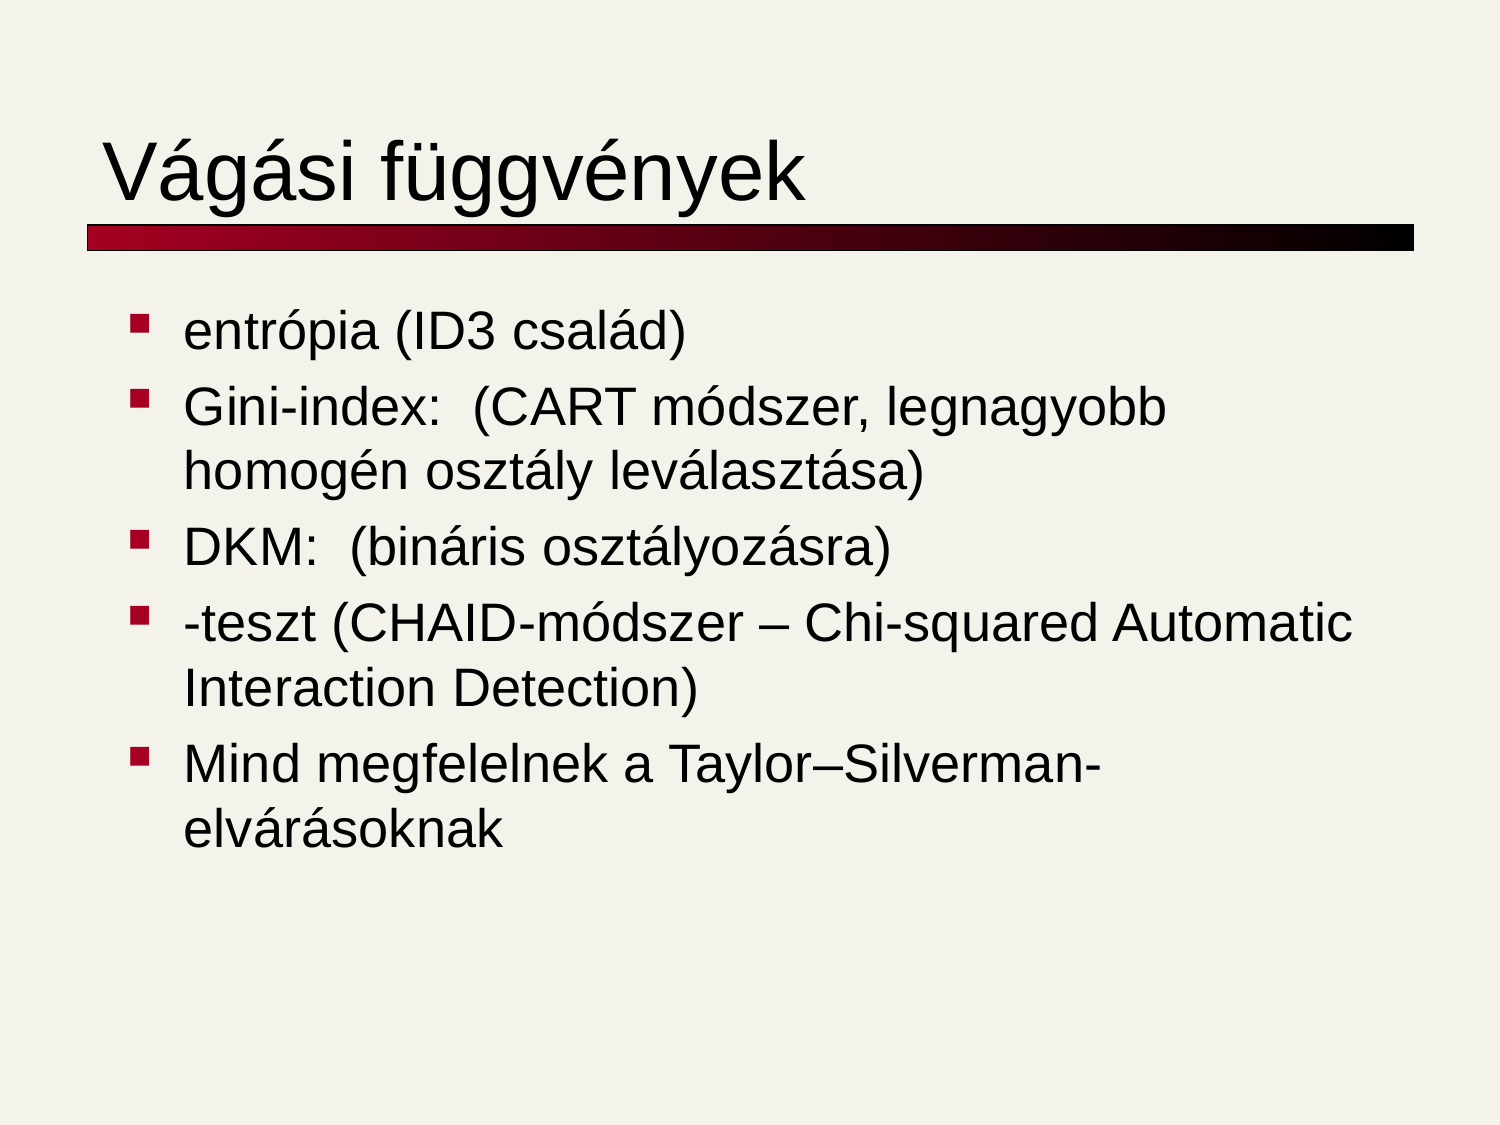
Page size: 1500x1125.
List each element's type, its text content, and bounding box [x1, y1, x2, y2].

title Vágási függvények [87, 62, 1413, 225]
